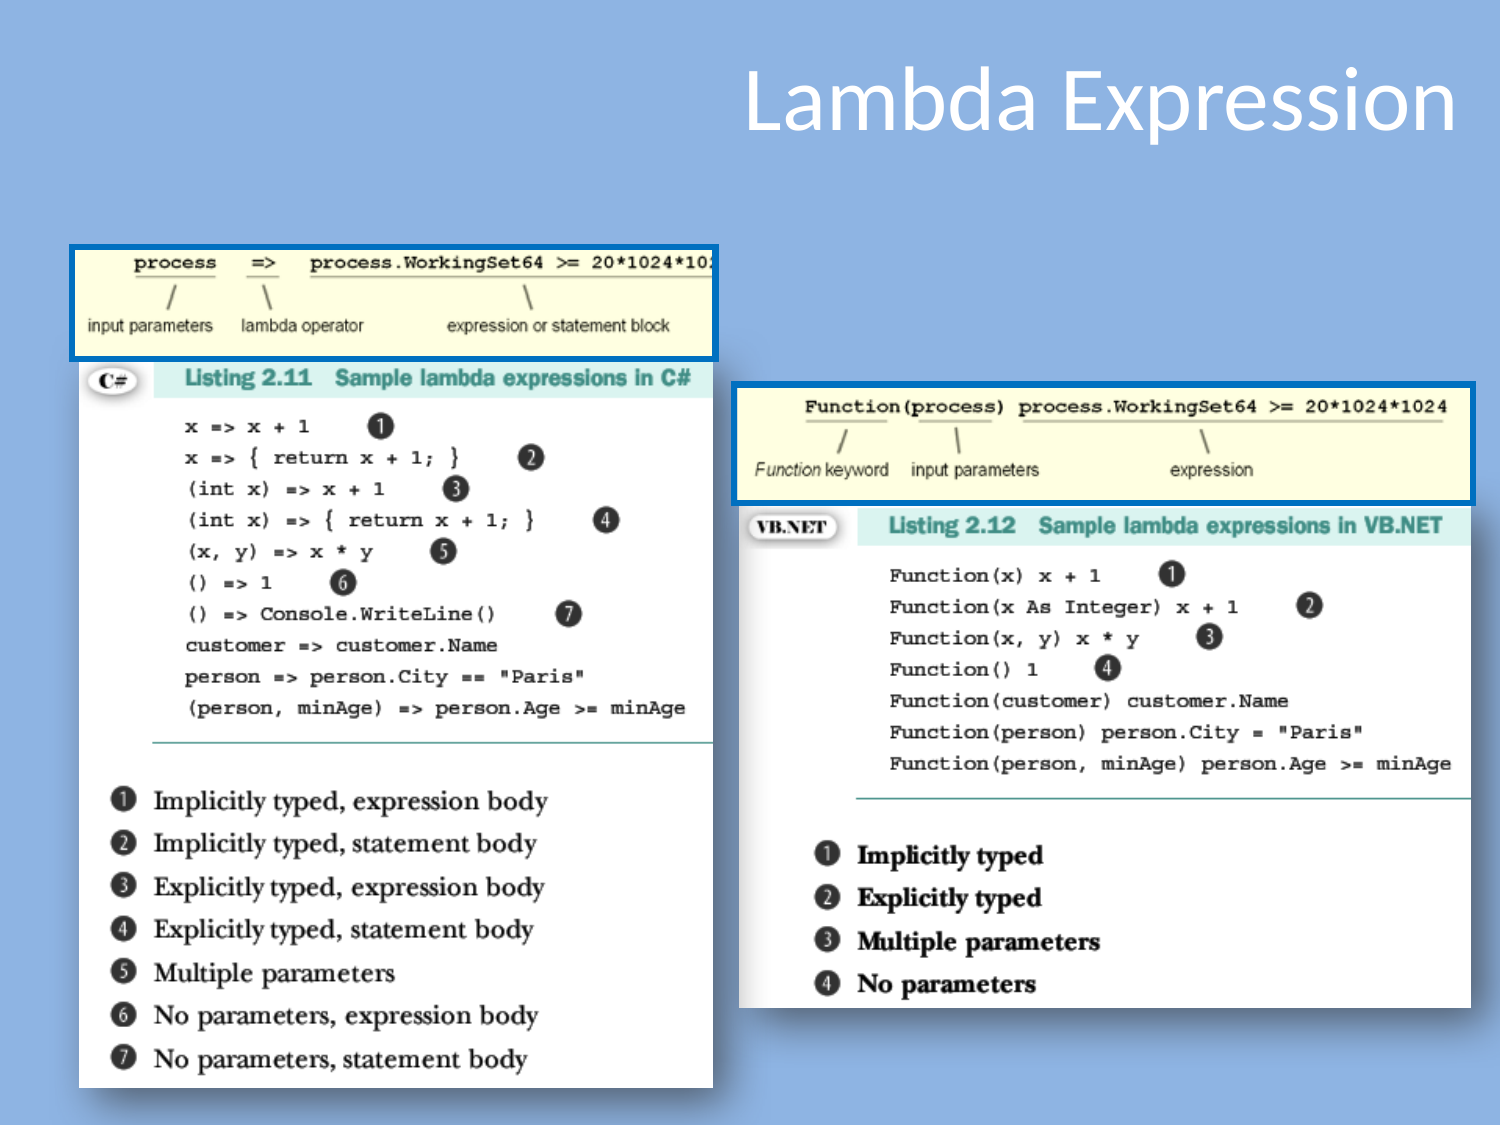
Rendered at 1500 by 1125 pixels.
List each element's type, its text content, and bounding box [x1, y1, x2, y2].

picture [74, 249, 713, 1088]
picture [737, 387, 1472, 1009]
title Lambda Expression [24, 12, 1475, 175]
